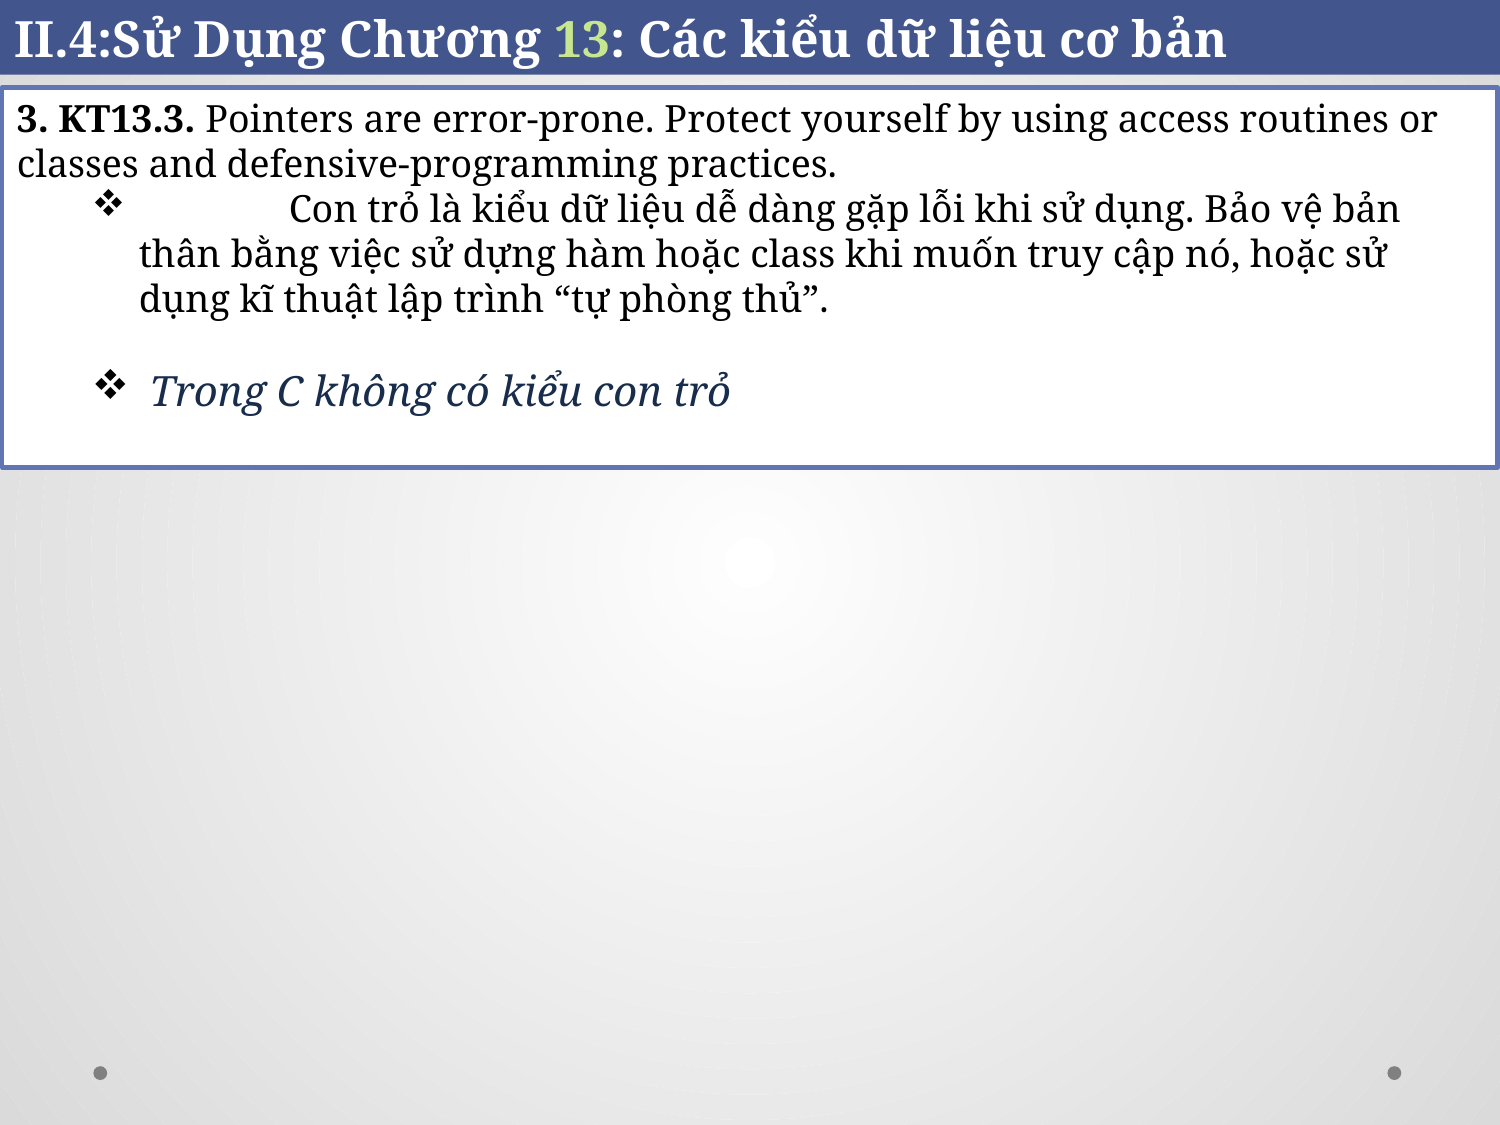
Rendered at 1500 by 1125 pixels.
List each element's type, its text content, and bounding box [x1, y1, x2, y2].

text_box 3. KT13.3. Pointers are error-prone. Protect yourself by using access routines or classes and defensive-programming practices. Con trỏ là kiểu dữ liệu dễ dàng gặp lỗi khi sử dụng. Bảo vệ bản thân bằng việc sử dựng hàm hoặc class khi muốn truy cập nó, hoặc sử dụng kĩ thuật lập trình “tự phòng thủ”. Trong C không có kiểu con trỏ [0, 85, 1500, 470]
text_box II.4:Sử Dụng Chương 13: Các kiểu dữ liệu cơ bản [0, 0, 1500, 75]
